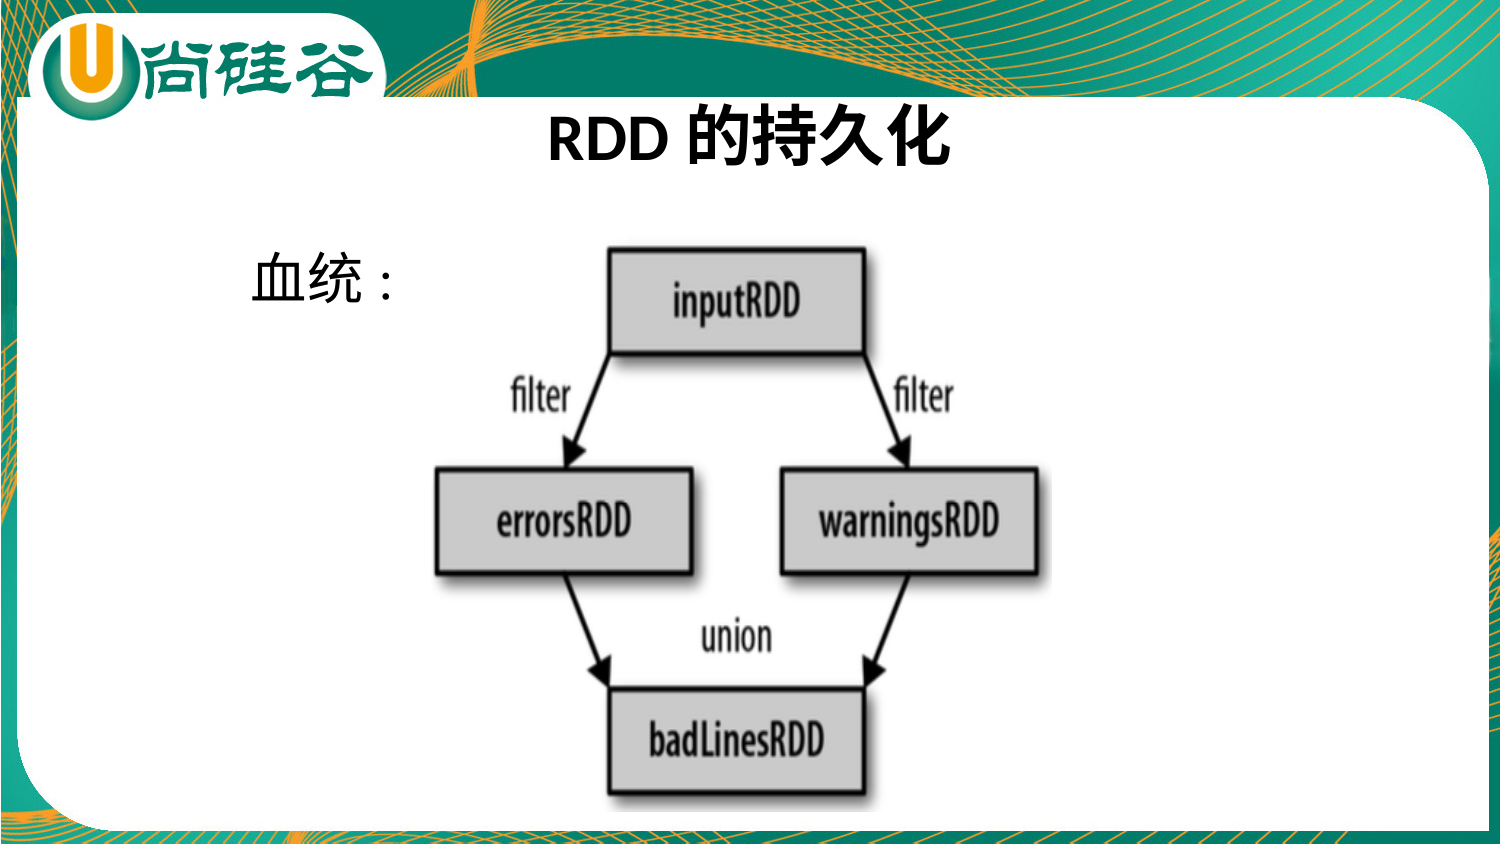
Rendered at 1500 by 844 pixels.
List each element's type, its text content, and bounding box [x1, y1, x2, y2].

title RDD的持久化 [441, 102, 1059, 165]
text_box 血统: [236, 235, 414, 319]
picture [0, 0, 1500, 844]
